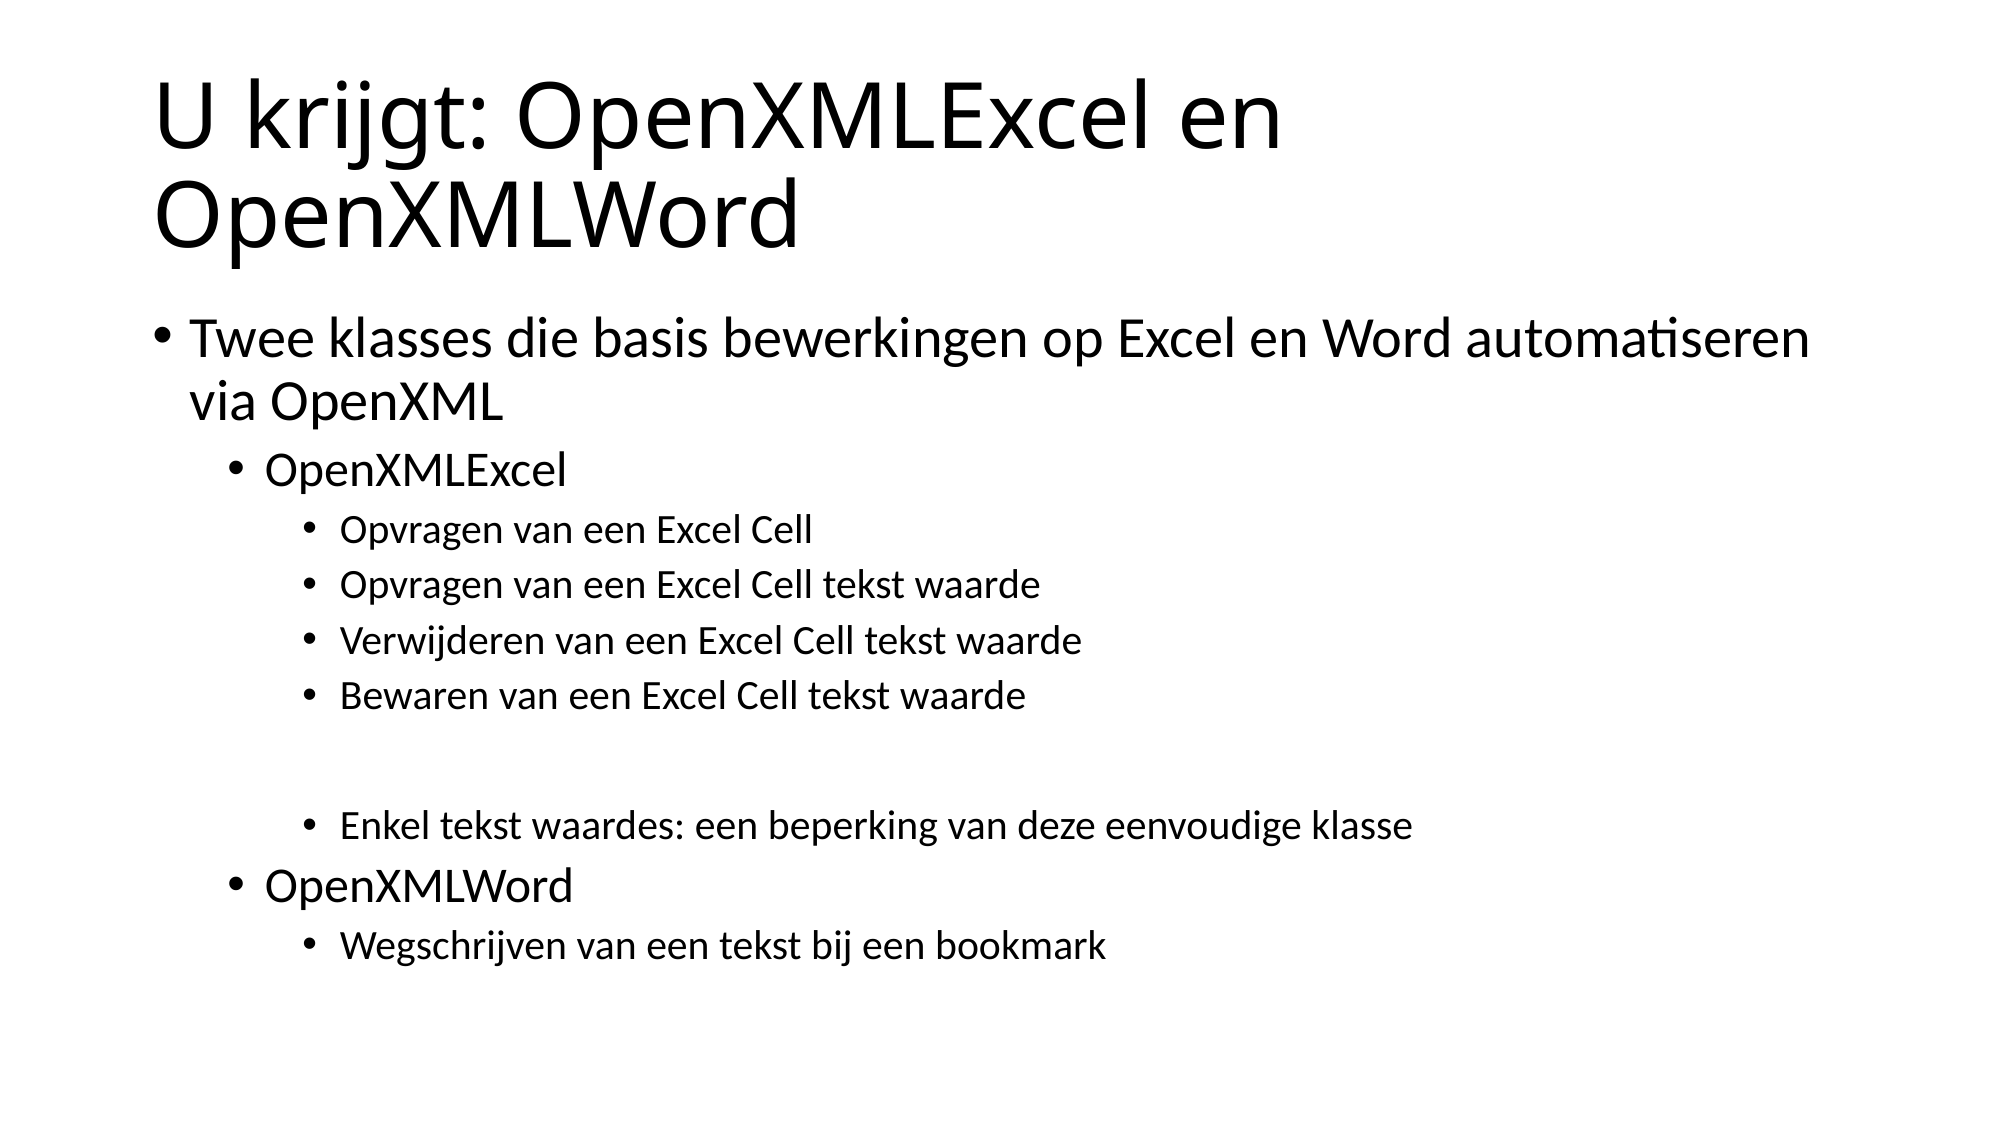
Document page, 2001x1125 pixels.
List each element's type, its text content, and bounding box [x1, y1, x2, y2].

title U krijgt: OpenXMLExcel en OpenXMLWord [137, 59, 1863, 278]
list Twee klasses die basis bewerkingen op Excel en Word automatiseren via OpenXML OpenXMLExcel Opvragen van een Excel Cell Opvragen van een Excel Cell tekst waarde Verwijderen van een Excel Cell tekst waarde Bewaren van een Excel Cell tekst waarde Enkel tekst waardes: een beperking van deze eenvoudige klasse OpenXMLWord Wegschrijven van een tekst bij een bookmark [137, 299, 1863, 1014]
